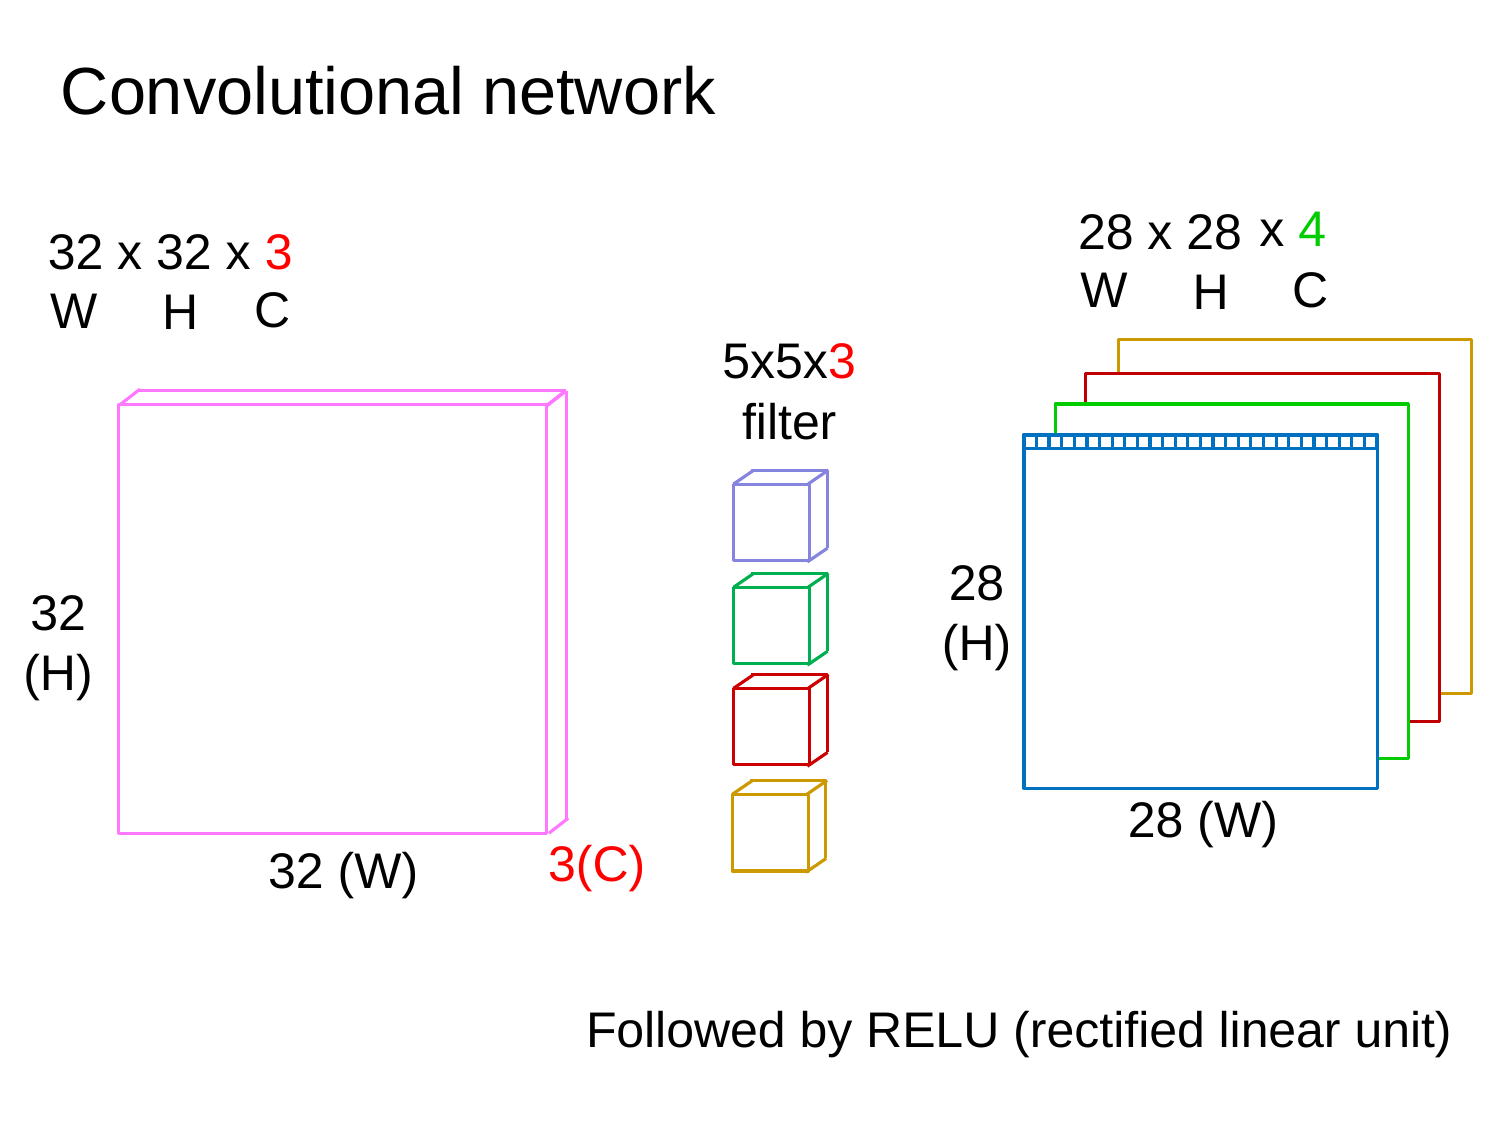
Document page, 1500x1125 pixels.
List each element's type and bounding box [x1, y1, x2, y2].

text_box [707, 321, 871, 458]
text_box [733, 674, 829, 767]
text_box [571, 990, 1468, 1066]
text_box [733, 572, 829, 666]
text_box [7, 388, 661, 907]
text_box [45, 41, 781, 134]
text_box [733, 469, 829, 563]
text_box [33, 212, 308, 348]
text_box [1063, 188, 1341, 327]
text_box [731, 780, 828, 873]
text_box [926, 339, 1472, 856]
